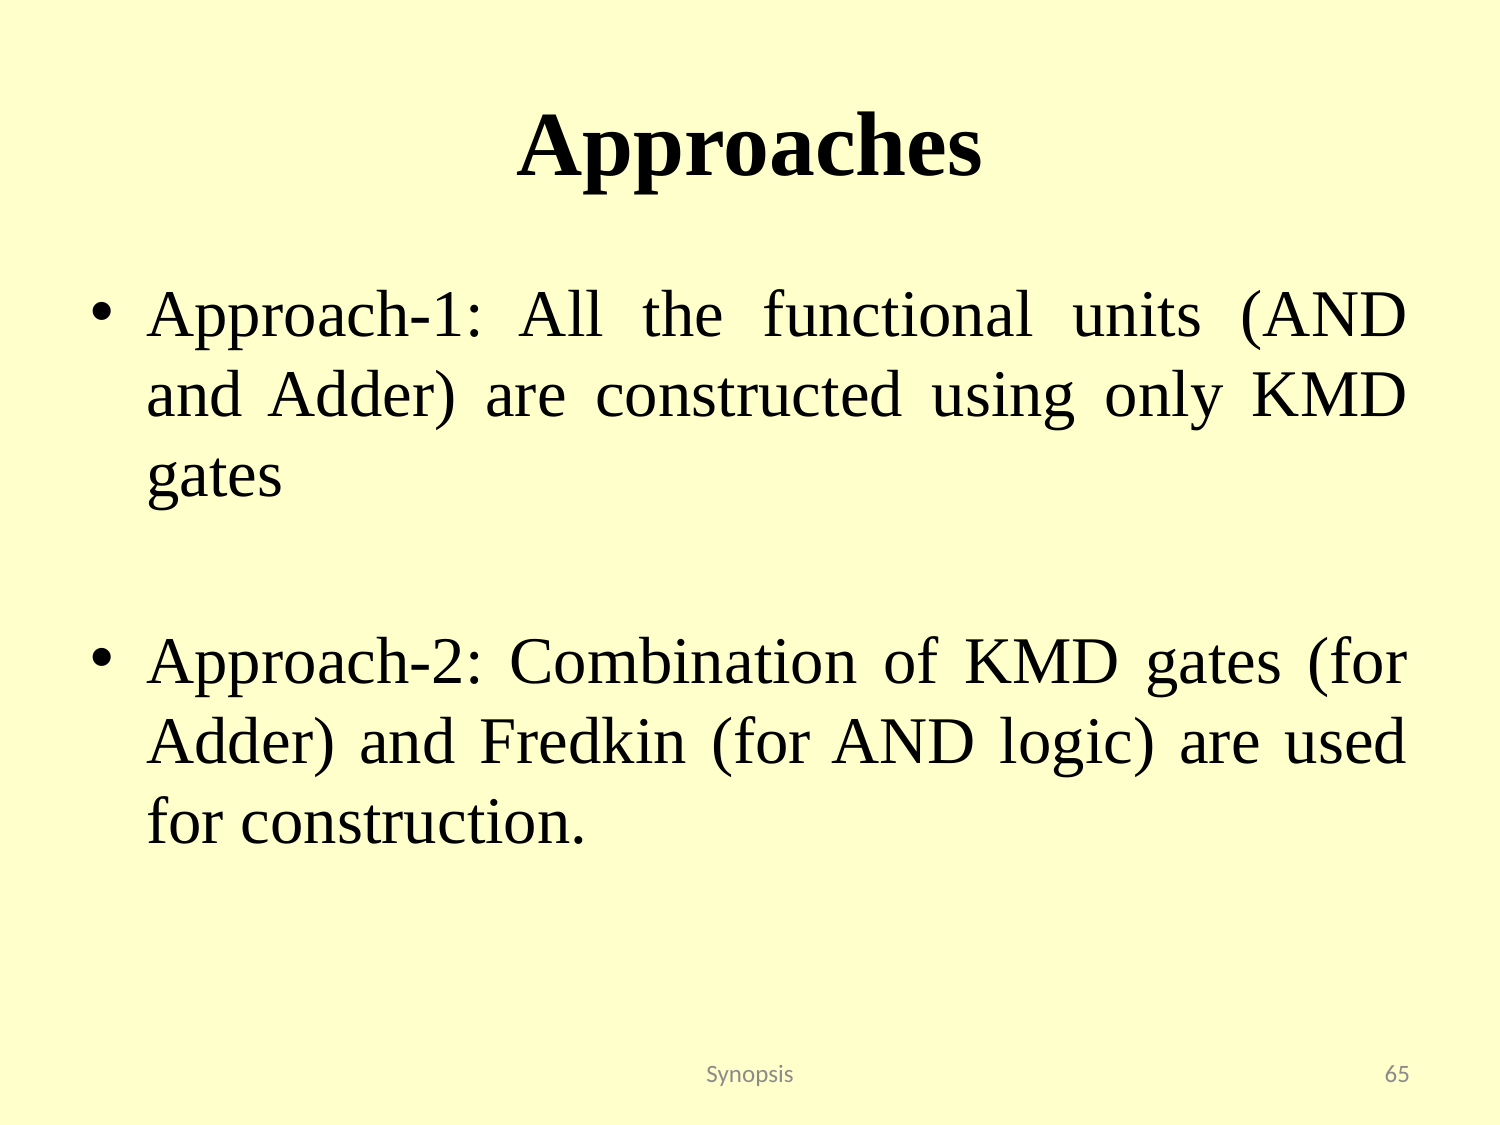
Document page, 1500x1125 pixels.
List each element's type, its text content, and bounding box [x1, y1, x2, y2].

title Approaches [75, 45, 1425, 233]
footer Synopsis [512, 1042, 988, 1103]
slide_number 65 [1074, 1042, 1425, 1103]
list Approach-1: All the functional units (AND and Adder) are constructed using only KMD gates Approach-2: Combination of KMD gates (for Adder) and Fredkin (for AND logic) are used for construction. [75, 262, 1425, 1005]
